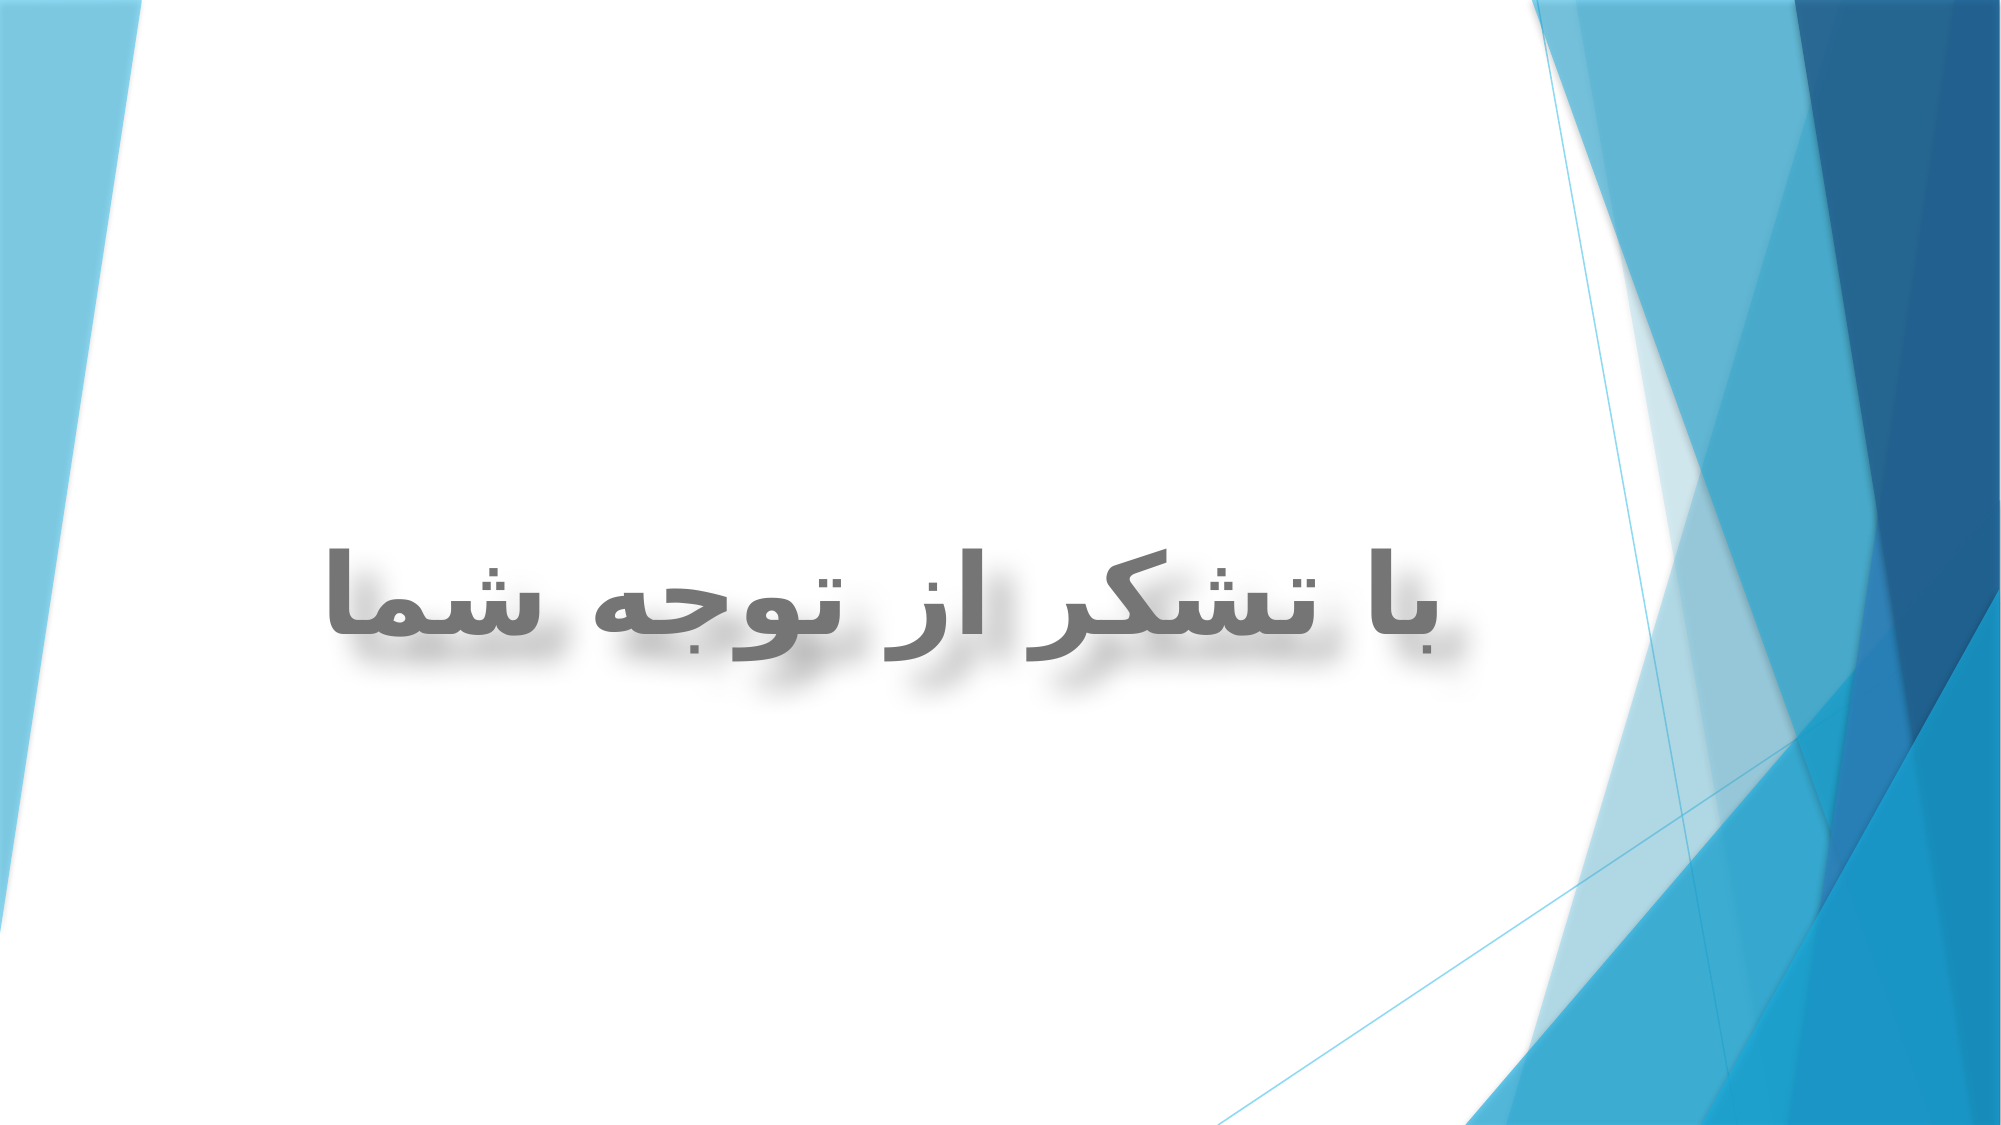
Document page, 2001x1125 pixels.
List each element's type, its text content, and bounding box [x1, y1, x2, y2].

title با تشکر از توجه شما [247, 394, 1522, 665]
